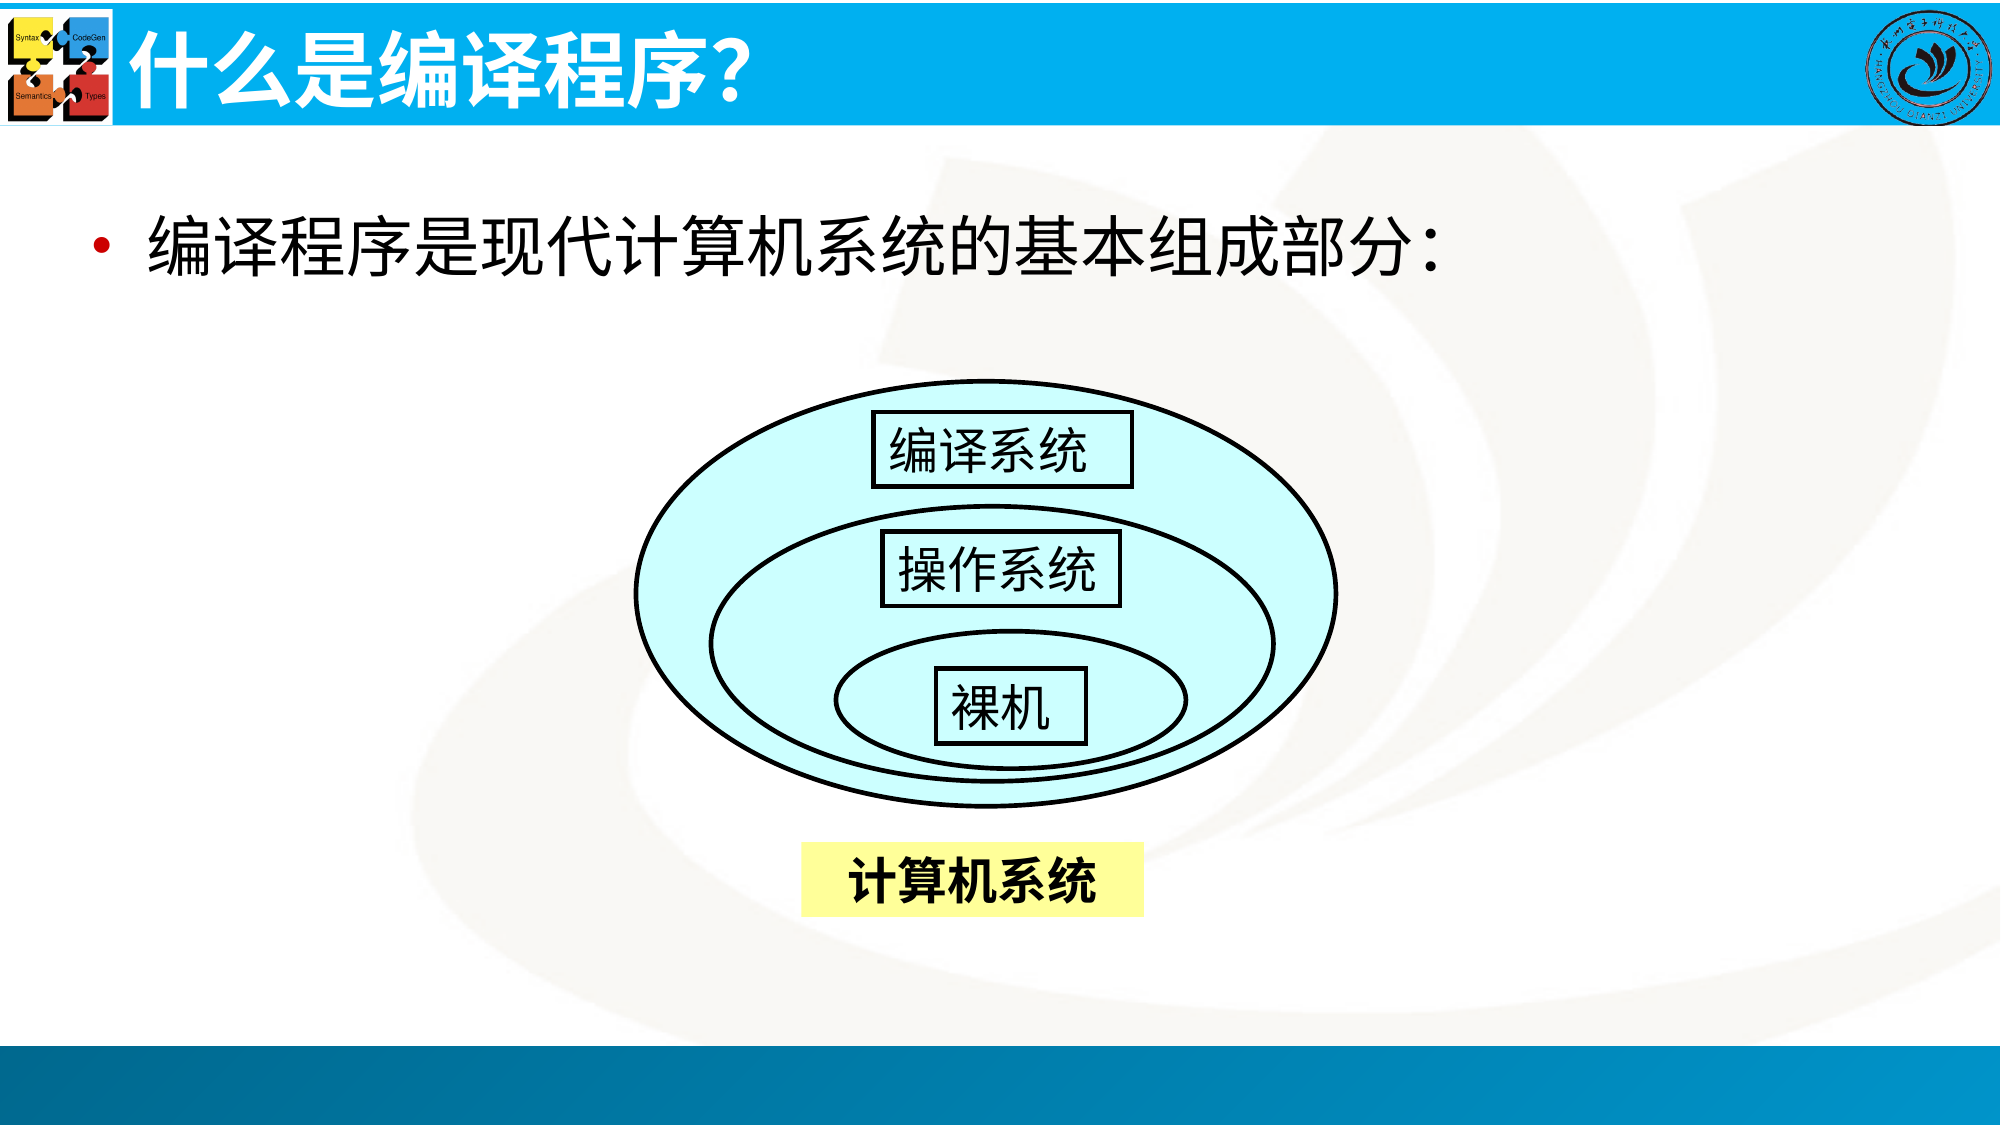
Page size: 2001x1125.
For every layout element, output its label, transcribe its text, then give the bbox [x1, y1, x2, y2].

slide_number [780, 1042, 1171, 1118]
title 什么是编译程序？ [112, 6, 1934, 126]
text_box 裸机 [935, 668, 1086, 744]
text_box [835, 631, 1186, 769]
text_box 操作系统 [882, 531, 1120, 606]
text_box 计算机系统 [801, 842, 1144, 917]
list 编译程序是现代计算机系统的基本组成部分： [75, 197, 1454, 361]
text_box 编译系统 [873, 411, 1132, 487]
text_box [710, 506, 1274, 782]
text_box [635, 381, 1336, 807]
